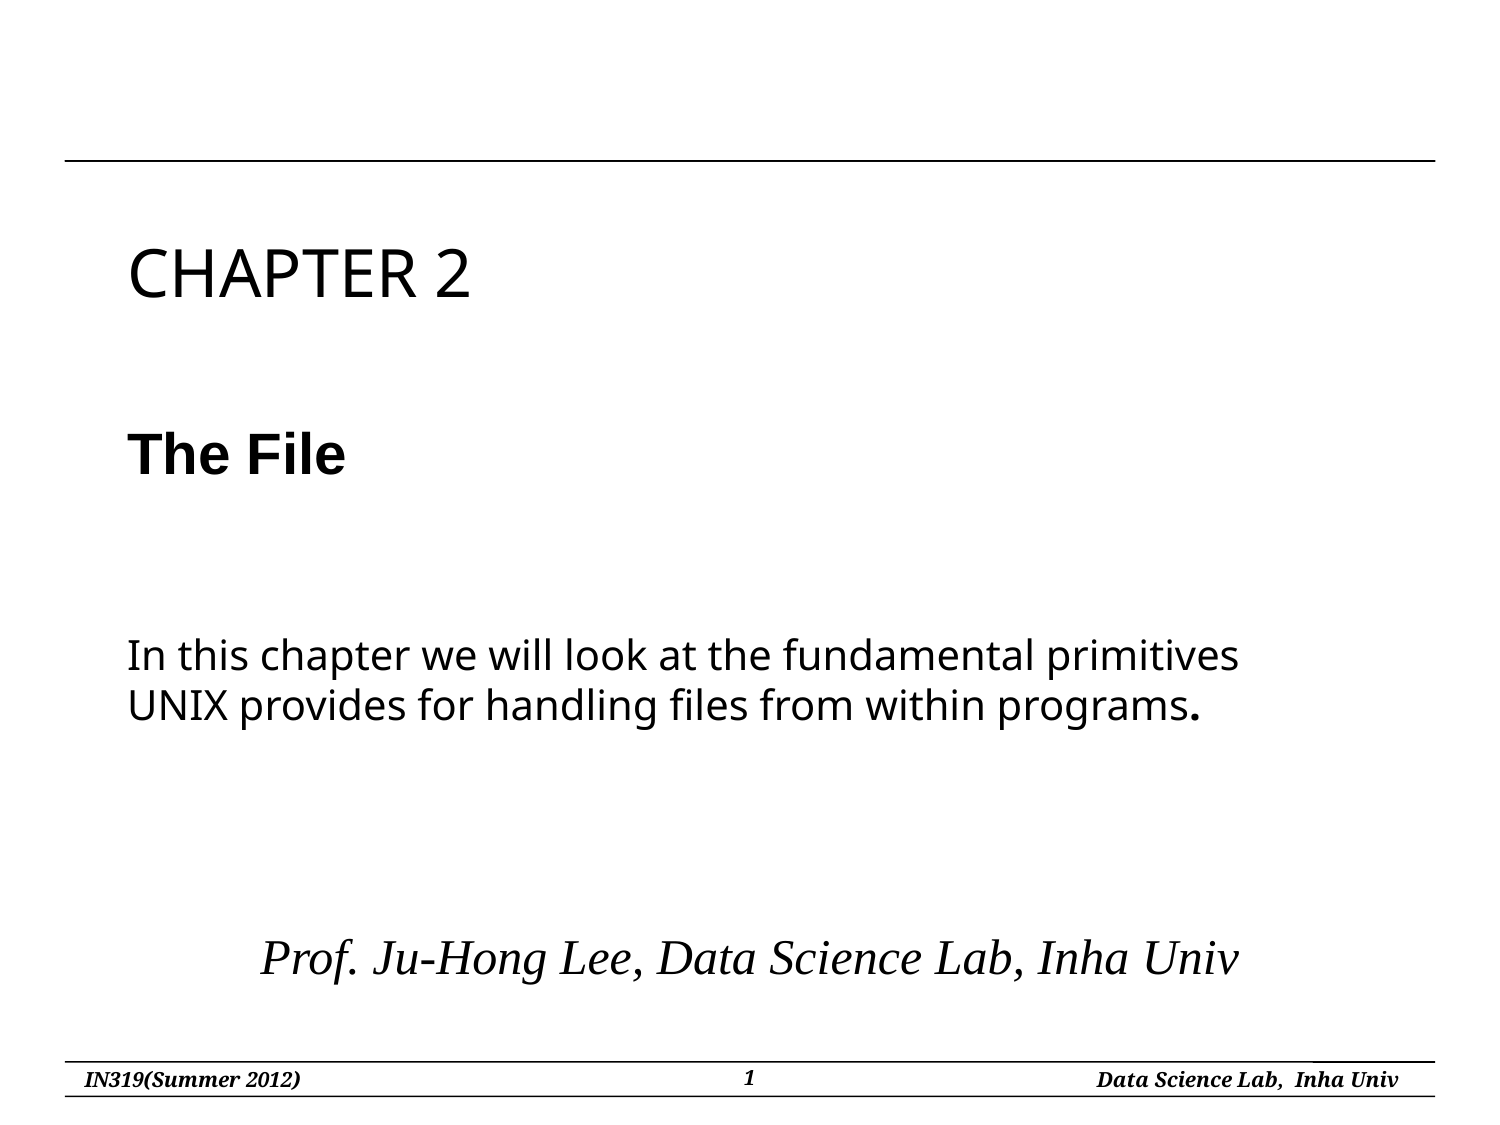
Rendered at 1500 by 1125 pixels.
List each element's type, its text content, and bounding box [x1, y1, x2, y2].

text_box Prof. Ju-Hong Lee, Data Science Lab, Inha Univ [224, 916, 1275, 1019]
title CHAPTER 2 [112, 214, 1388, 327]
subtitle The File [111, 408, 1163, 512]
text_box In this chapter we will look at the fundamental primitives UNIX provides for handling files from within programs. [112, 621, 1270, 787]
slide_number 1 [574, 1056, 925, 1105]
